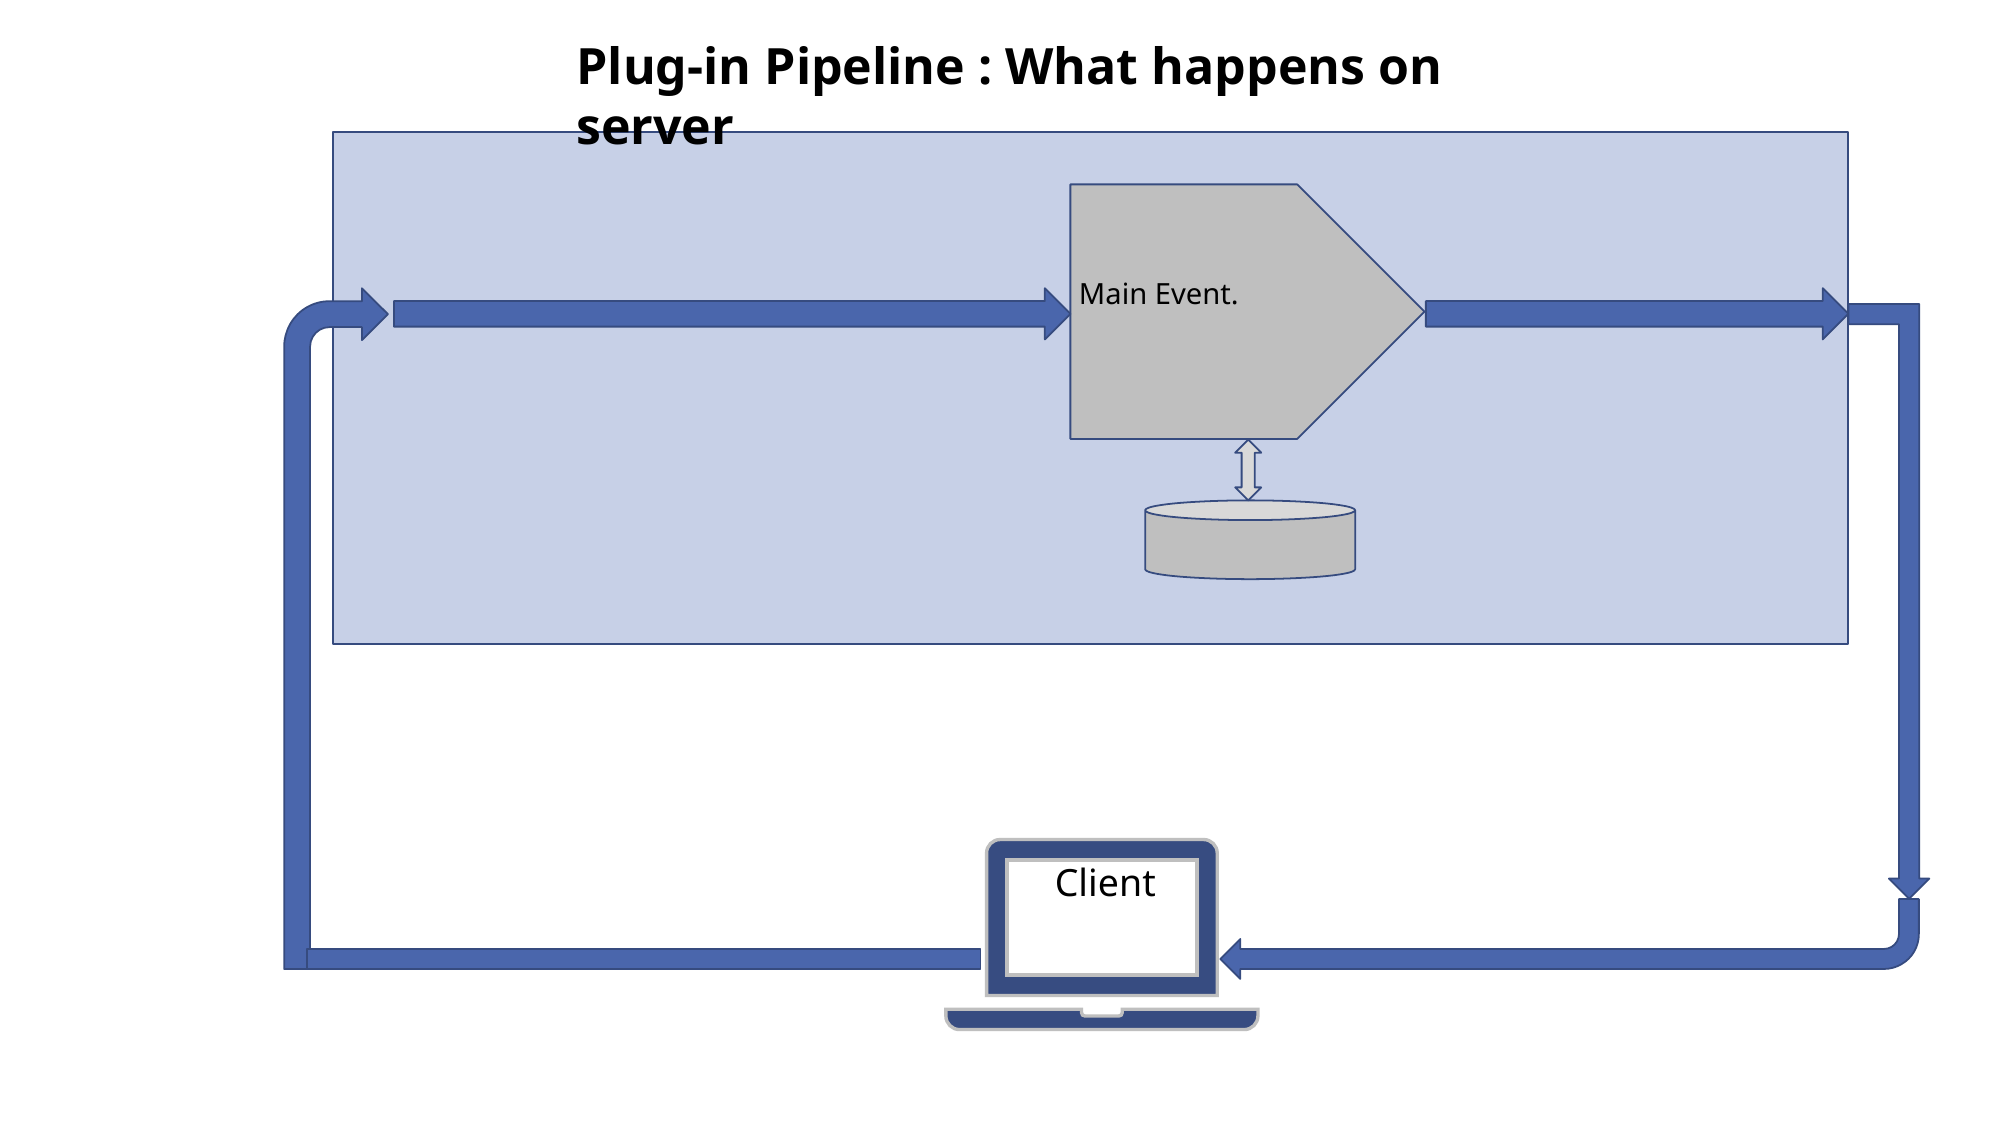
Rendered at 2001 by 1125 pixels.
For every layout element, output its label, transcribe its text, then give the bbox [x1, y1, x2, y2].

text_box [332, 131, 1849, 645]
text_box [1234, 439, 1263, 502]
text_box [1069, 183, 1424, 440]
text_box [306, 948, 938, 970]
text_box Plug-in Pipeline : What happens on server [561, 27, 1570, 163]
text_box [1265, 898, 1920, 970]
text_box Main Event. [1064, 268, 1342, 318]
text_box [1144, 499, 1357, 581]
text_box [283, 287, 389, 970]
text_box [1847, 303, 1931, 900]
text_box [938, 771, 1265, 1098]
text_box [1424, 287, 1847, 341]
text_box [393, 287, 1072, 341]
